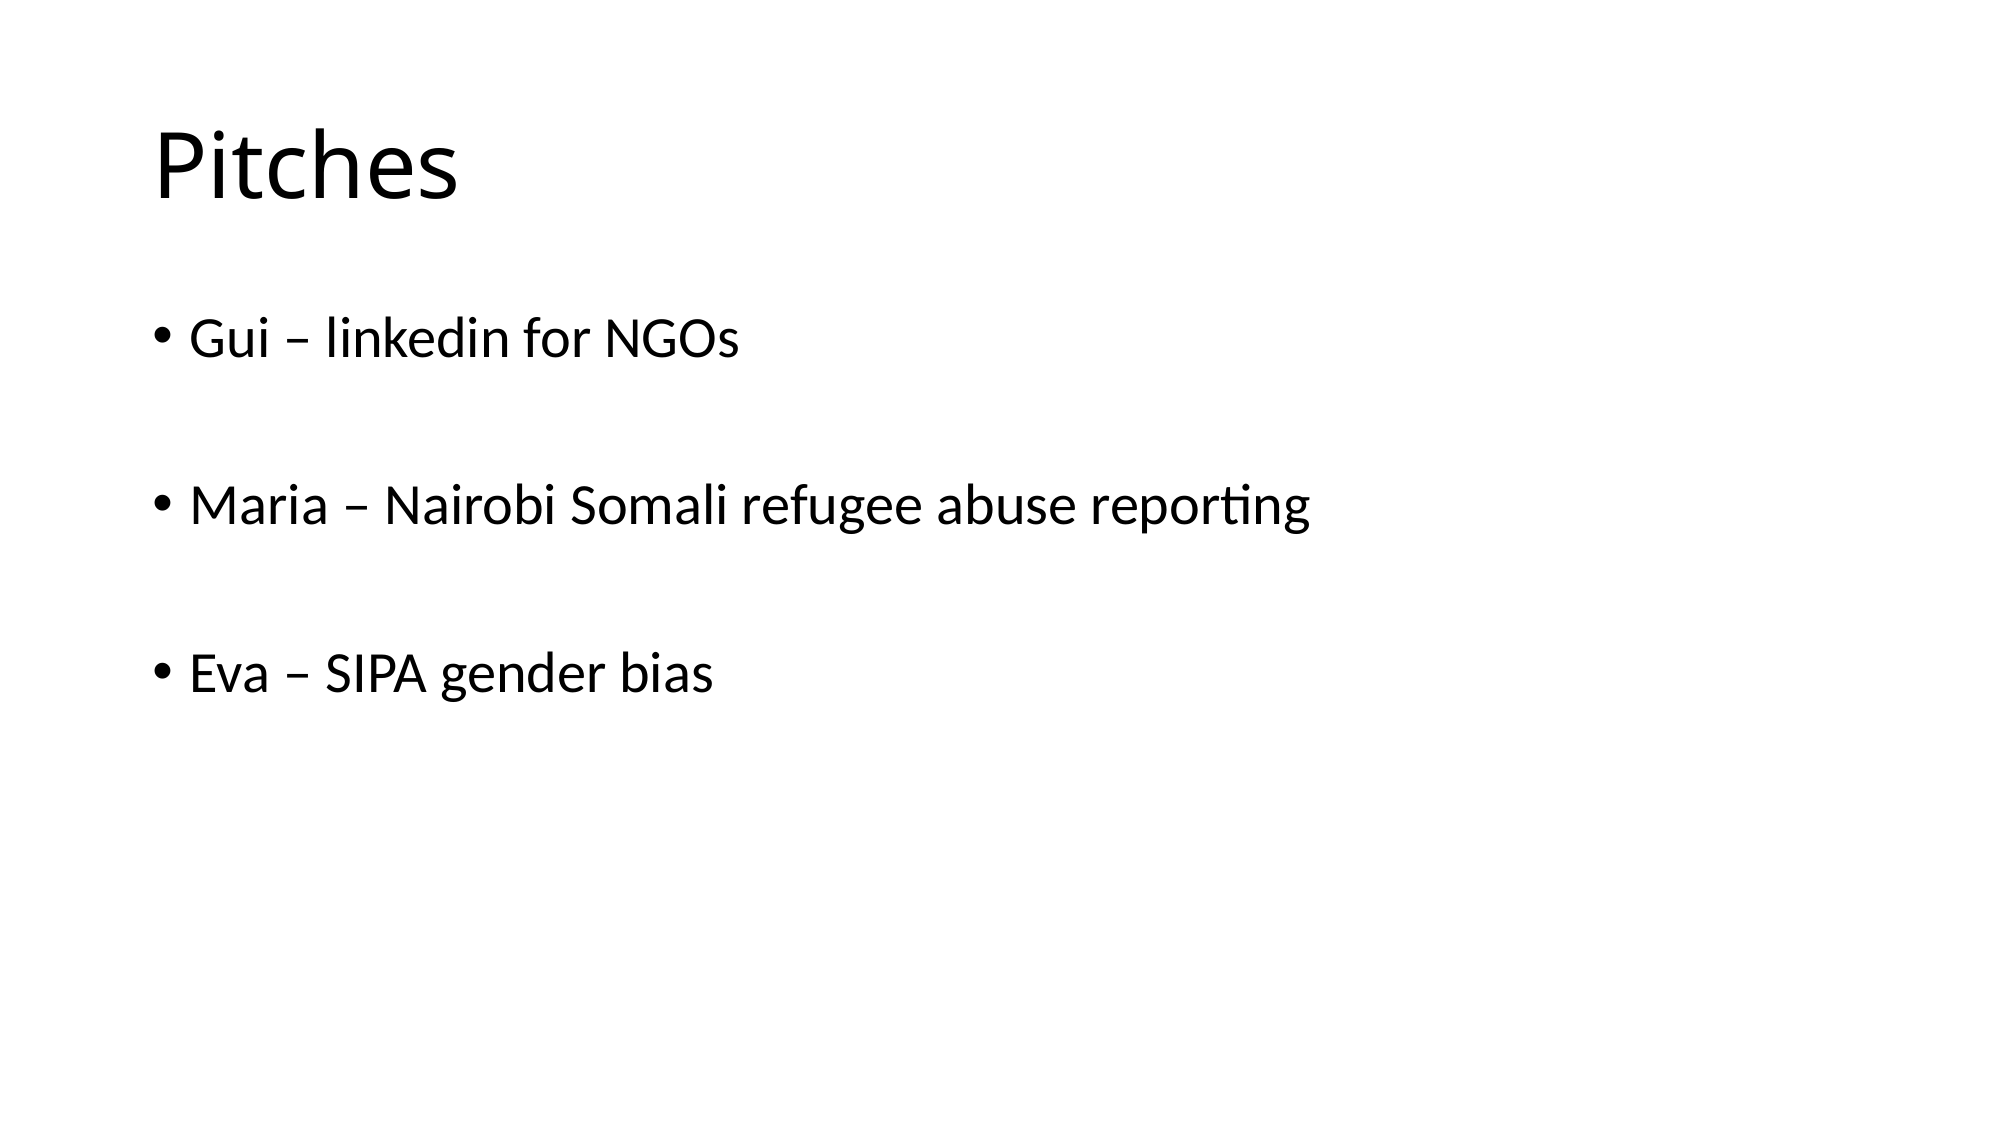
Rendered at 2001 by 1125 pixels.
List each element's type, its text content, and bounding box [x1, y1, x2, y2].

list Gui – linkedin for NGOs Maria – Nairobi Somali refugee abuse reporting Eva – SIPA gender bias [137, 299, 1863, 1014]
title Pitches [137, 59, 1863, 278]
